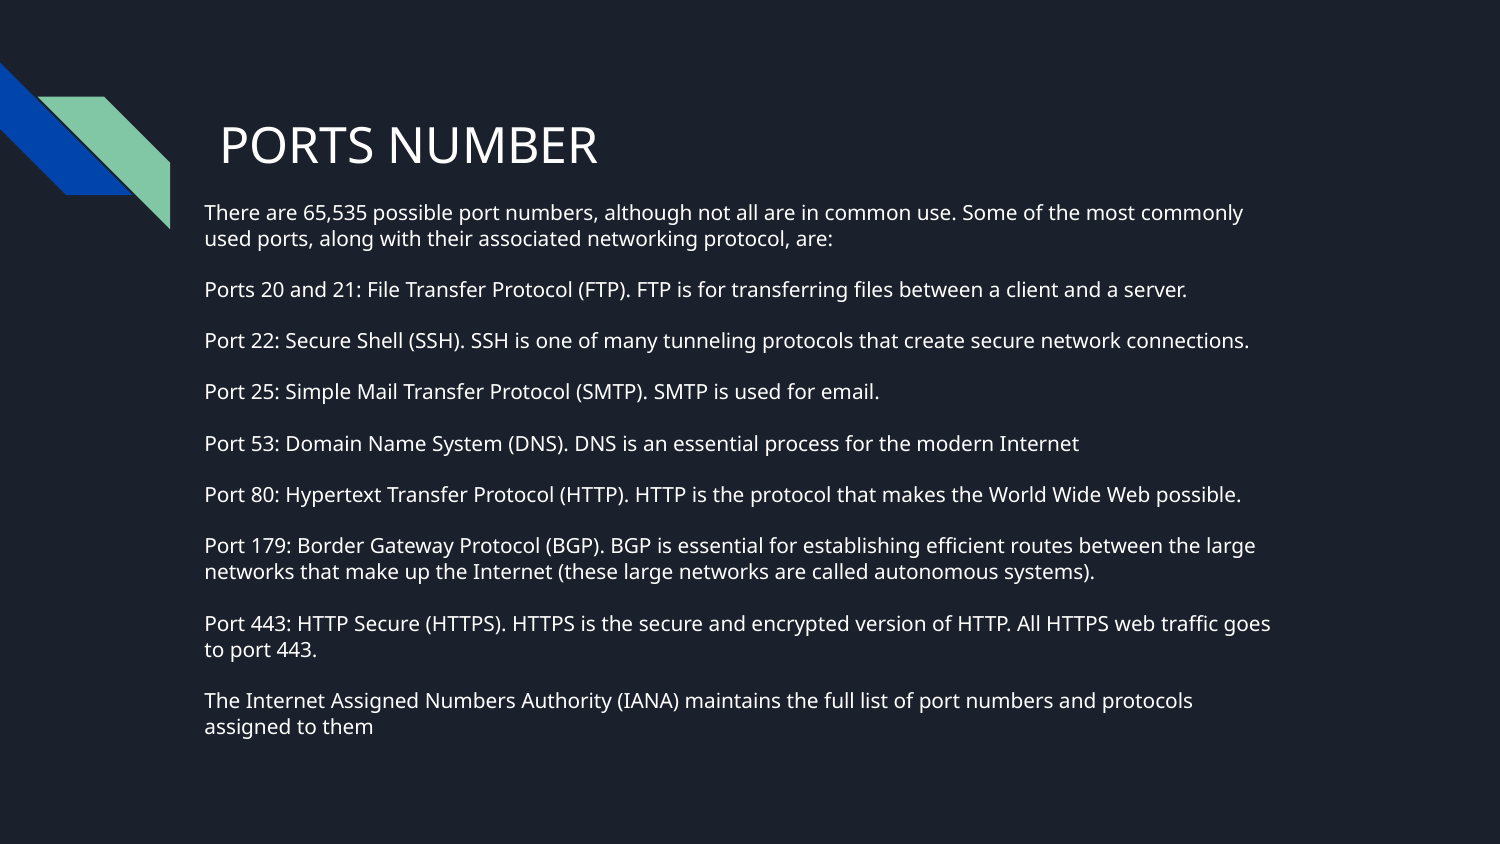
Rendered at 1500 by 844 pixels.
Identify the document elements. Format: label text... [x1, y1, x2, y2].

list There are 65,535 possible port numbers, although not all are in common use. Some of the most commonly used ports, along with their associated networking protocol, are: Ports 20 and 21: File Transfer Protocol (FTP). FTP is for transferring files between a client and a server. Port 22: Secure Shell (SSH). SSH is one of many tunneling protocols that create secure network connections. Port 25: Simple Mail Transfer Protocol (SMTP). SMTP is used for email. Port 53: Domain Name System (DNS). DNS is an essential process for the modern Internet Port 80: Hypertext Transfer Protocol (HTTP). HTTP is the protocol that makes the World Wide Web possible. Port 179: Border Gateway Protocol (BGP). BGP is essential for establishing efficient routes between the large networks that make up the Internet (these large networks are called autonomous systems). Port 443: HTTP Secure (HTTPS). HTTPS is the secure and encrypted version of HTTP. All HTTPS web traffic goes to port 443. The Internet Assigned Numbers Authority (IANA) maintains the full list of port numbers and protocols assigned to them [189, 183, 1292, 795]
title PORTS NUMBER [204, 98, 664, 183]
